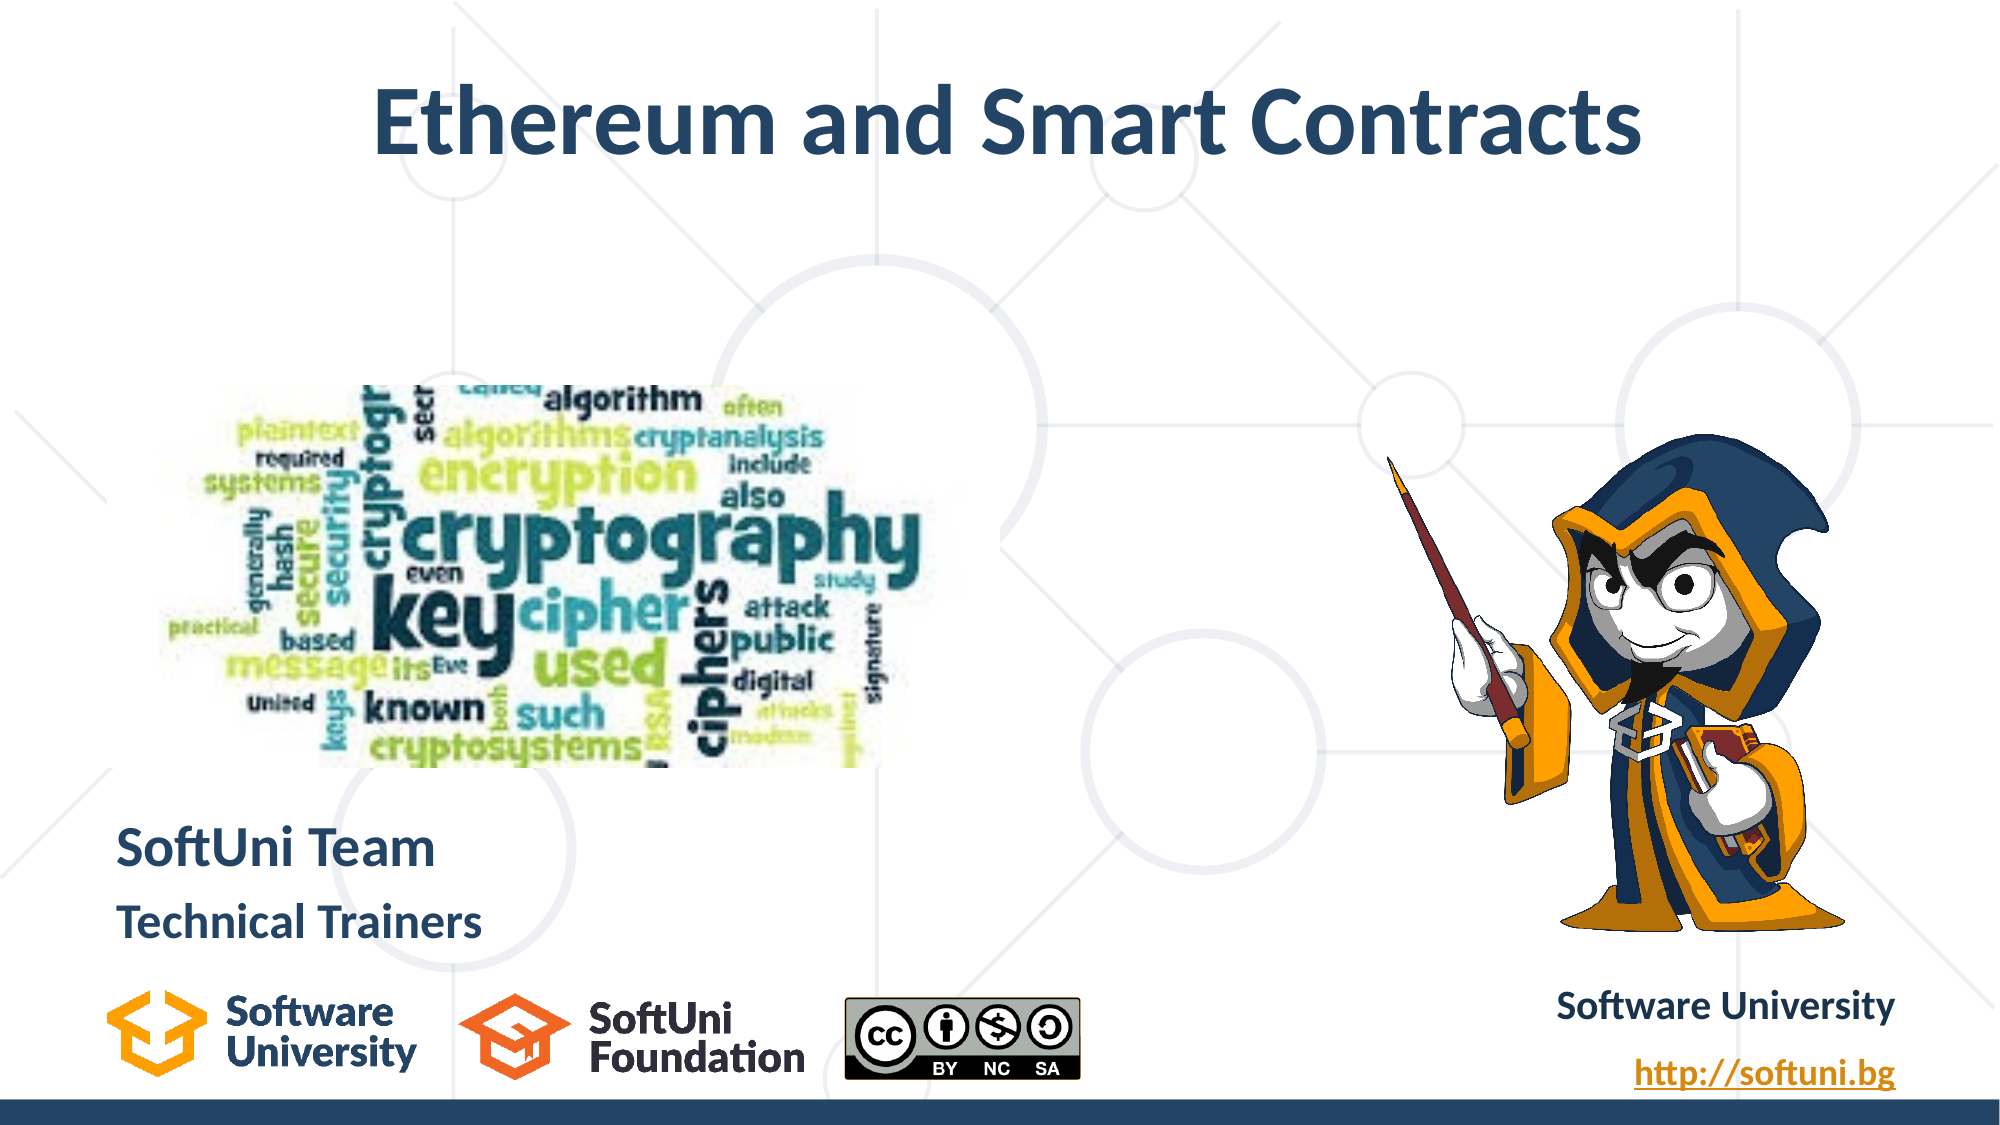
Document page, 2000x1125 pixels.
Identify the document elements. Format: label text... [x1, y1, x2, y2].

picture [845, 997, 1081, 1079]
picture [107, 990, 211, 1077]
picture [1369, 389, 1890, 953]
picture [221, 990, 417, 1077]
list http://softuni.bg [1417, 1040, 1902, 1098]
list Software University [1417, 970, 1902, 1034]
picture [107, 385, 1000, 768]
list Technical Trainers [110, 880, 595, 954]
picture [458, 993, 804, 1080]
list SoftUni Team [110, 800, 595, 880]
title Ethereum and Smart Contracts [109, 41, 1908, 187]
